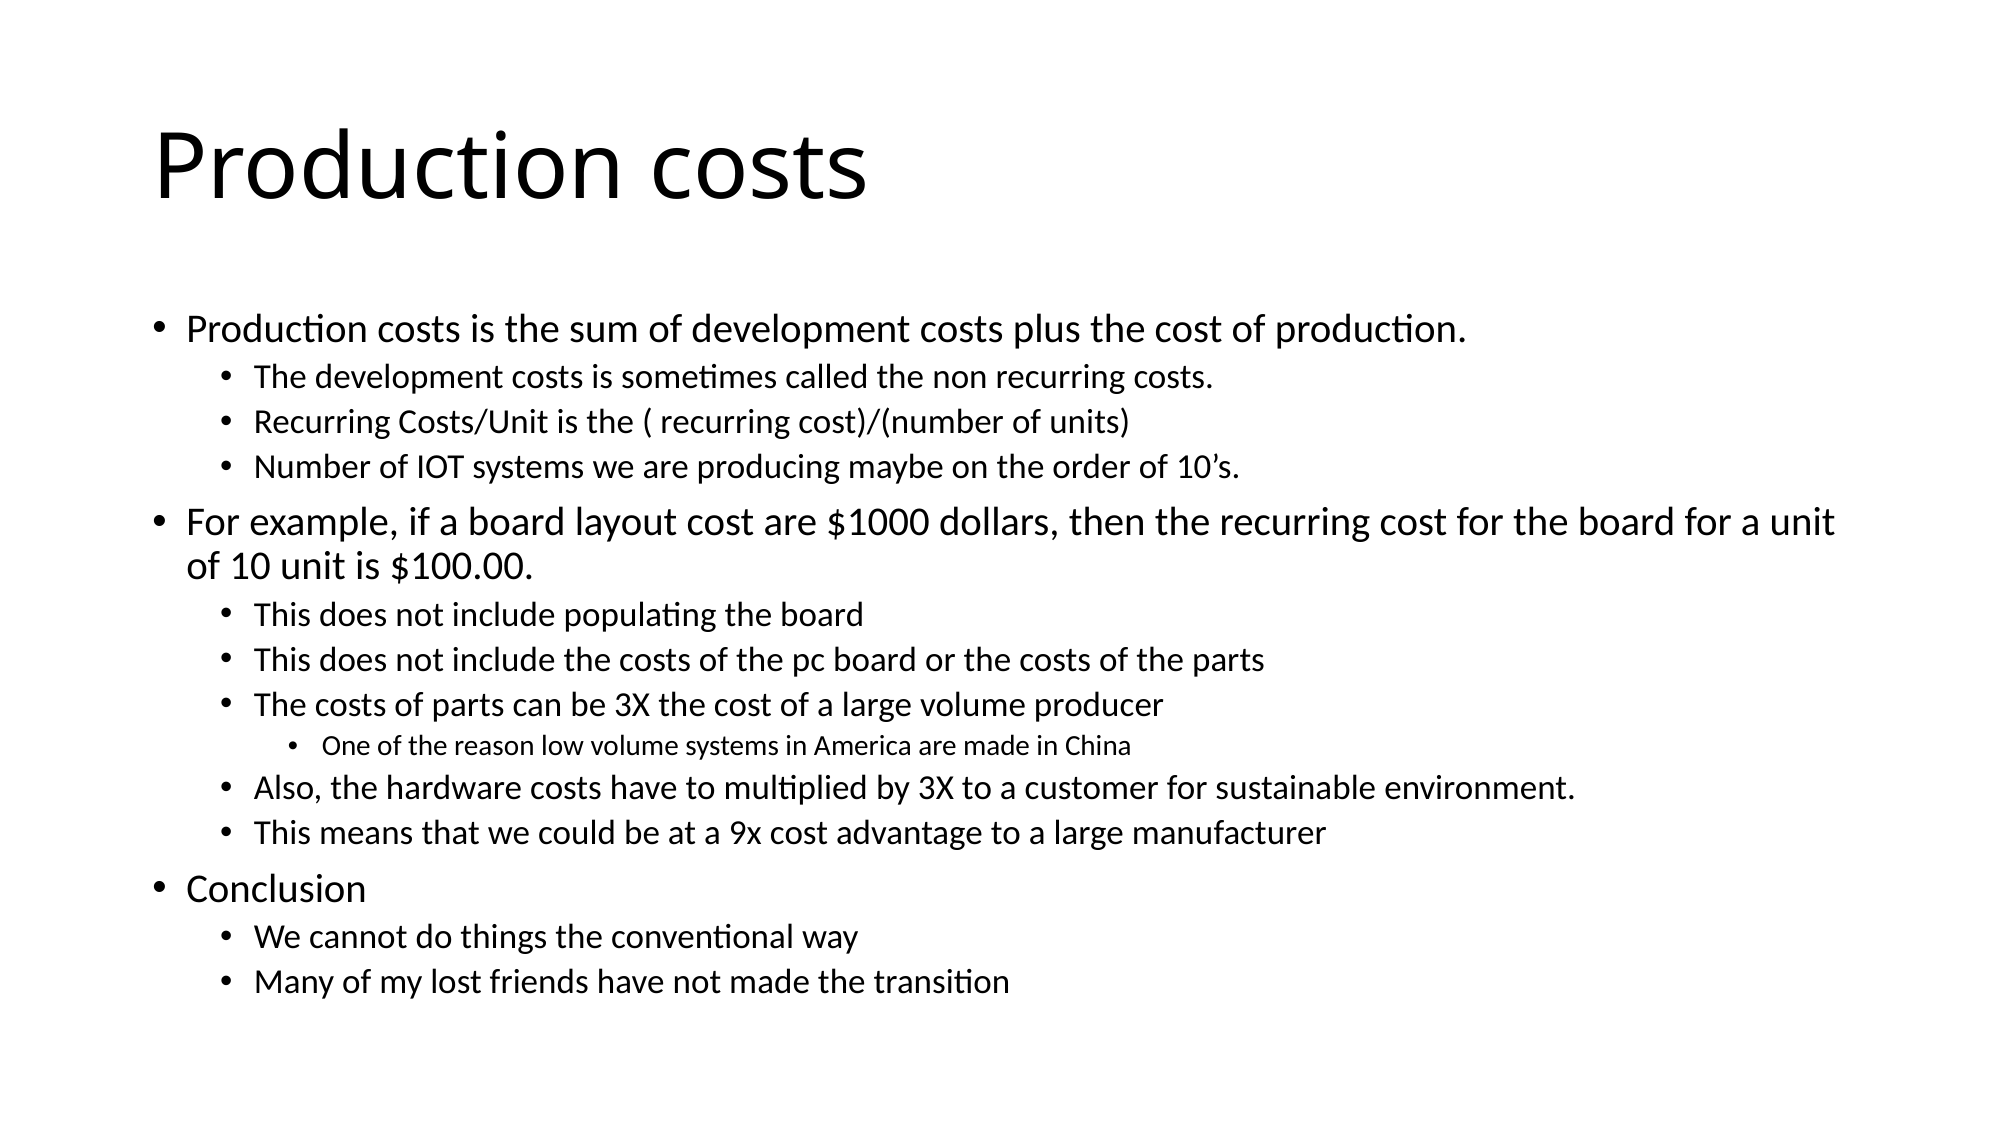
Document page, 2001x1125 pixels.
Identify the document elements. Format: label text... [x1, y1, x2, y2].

list Production costs is the sum of development costs plus the cost of production. The development costs is sometimes called the non recurring costs. Recurring Costs/Unit is the ( recurring cost)/(number of units) Number of IOT systems we are producing maybe on the order of 10’s. For example, if a board layout cost are $1000 dollars, then the recurring cost for the board for a unit of 10 unit is $100.00. This does not include populating the board This does not include the costs of the pc board or the costs of the parts The costs of parts can be 3X the cost of a large volume producer One of the reason low volume systems in America are made in China Also, the hardware costs have to multiplied by 3X to a customer for sustainable environment. This means that we could be at a 9x cost advantage to a large manufacturer Conclusion We cannot do things the conventional way Many of my lost friends have not made the transition [137, 299, 1863, 1014]
title Production costs [137, 59, 1863, 278]
